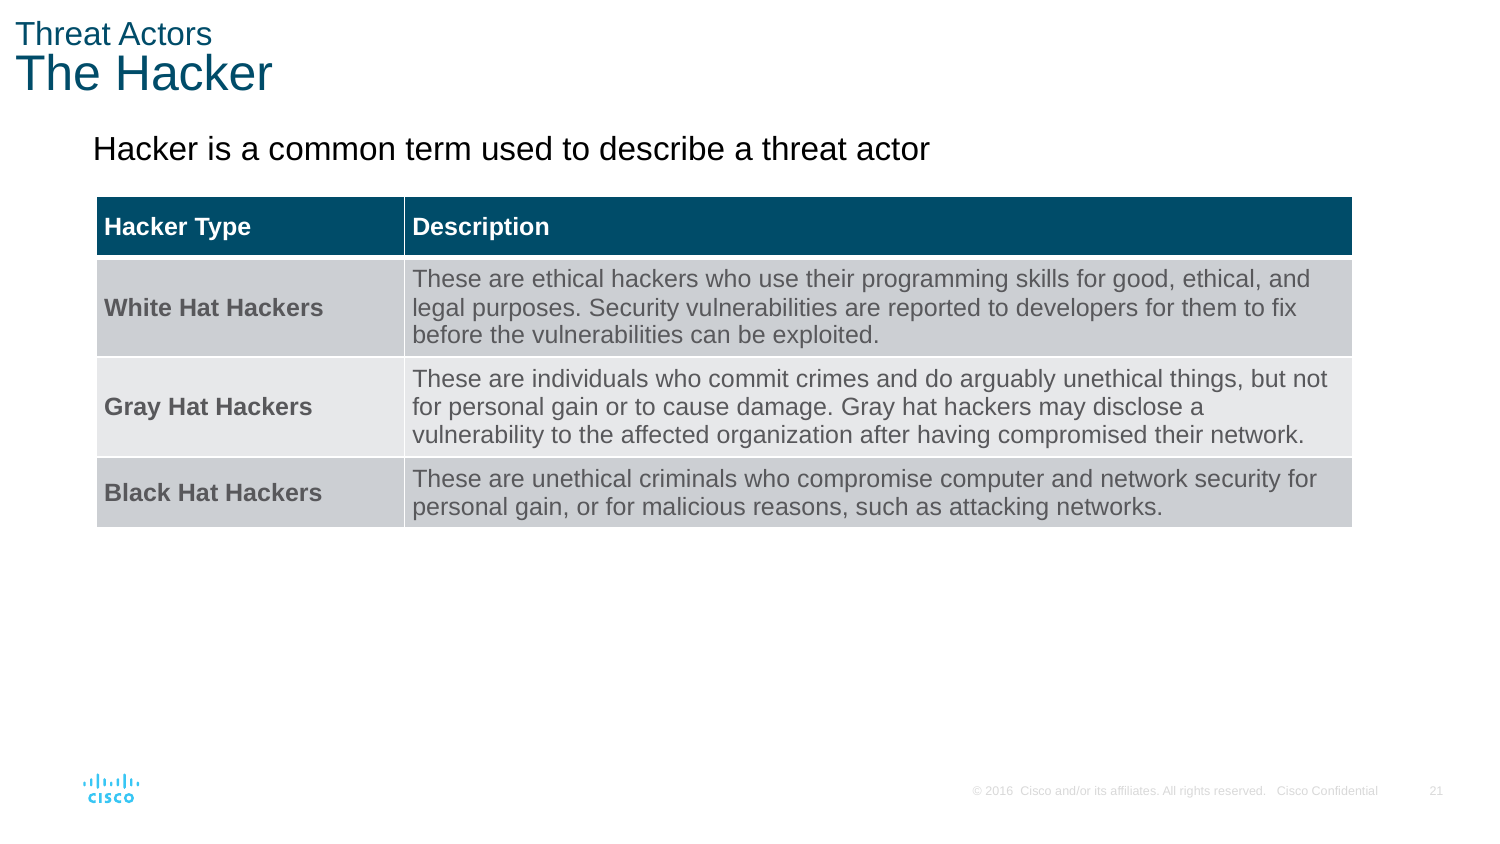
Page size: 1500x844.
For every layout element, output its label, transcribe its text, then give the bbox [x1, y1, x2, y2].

table_cell These are unethical criminals who compromise computer and network security for personal gain, or for malicious reasons, such as attacking networks. [405, 458, 1352, 527]
table_header Hacker Type [97, 197, 404, 255]
table_cell White Hat Hackers [97, 260, 404, 356]
title Threat Actors The Hacker [0, 0, 1369, 121]
table_cell Gray Hat Hackers [97, 358, 404, 456]
table_cell Black Hat Hackers [97, 458, 404, 527]
table_cell These are ethical hackers who use their programming skills for good, ethical, and legal purposes. Security vulnerabilities are reported to developers for them to fix before the vulnerabilities can be exploited. [405, 260, 1352, 356]
list Hacker is a common term used to describe a threat actor [77, 120, 1437, 180]
table_cell These are individuals who commit crimes and do arguably unethical things, but not for personal gain or to cause damage. Gray hat hackers may disclose a vulnerability to the affected organization after having compromised their network. [405, 358, 1352, 456]
table_header Description [405, 197, 1352, 255]
